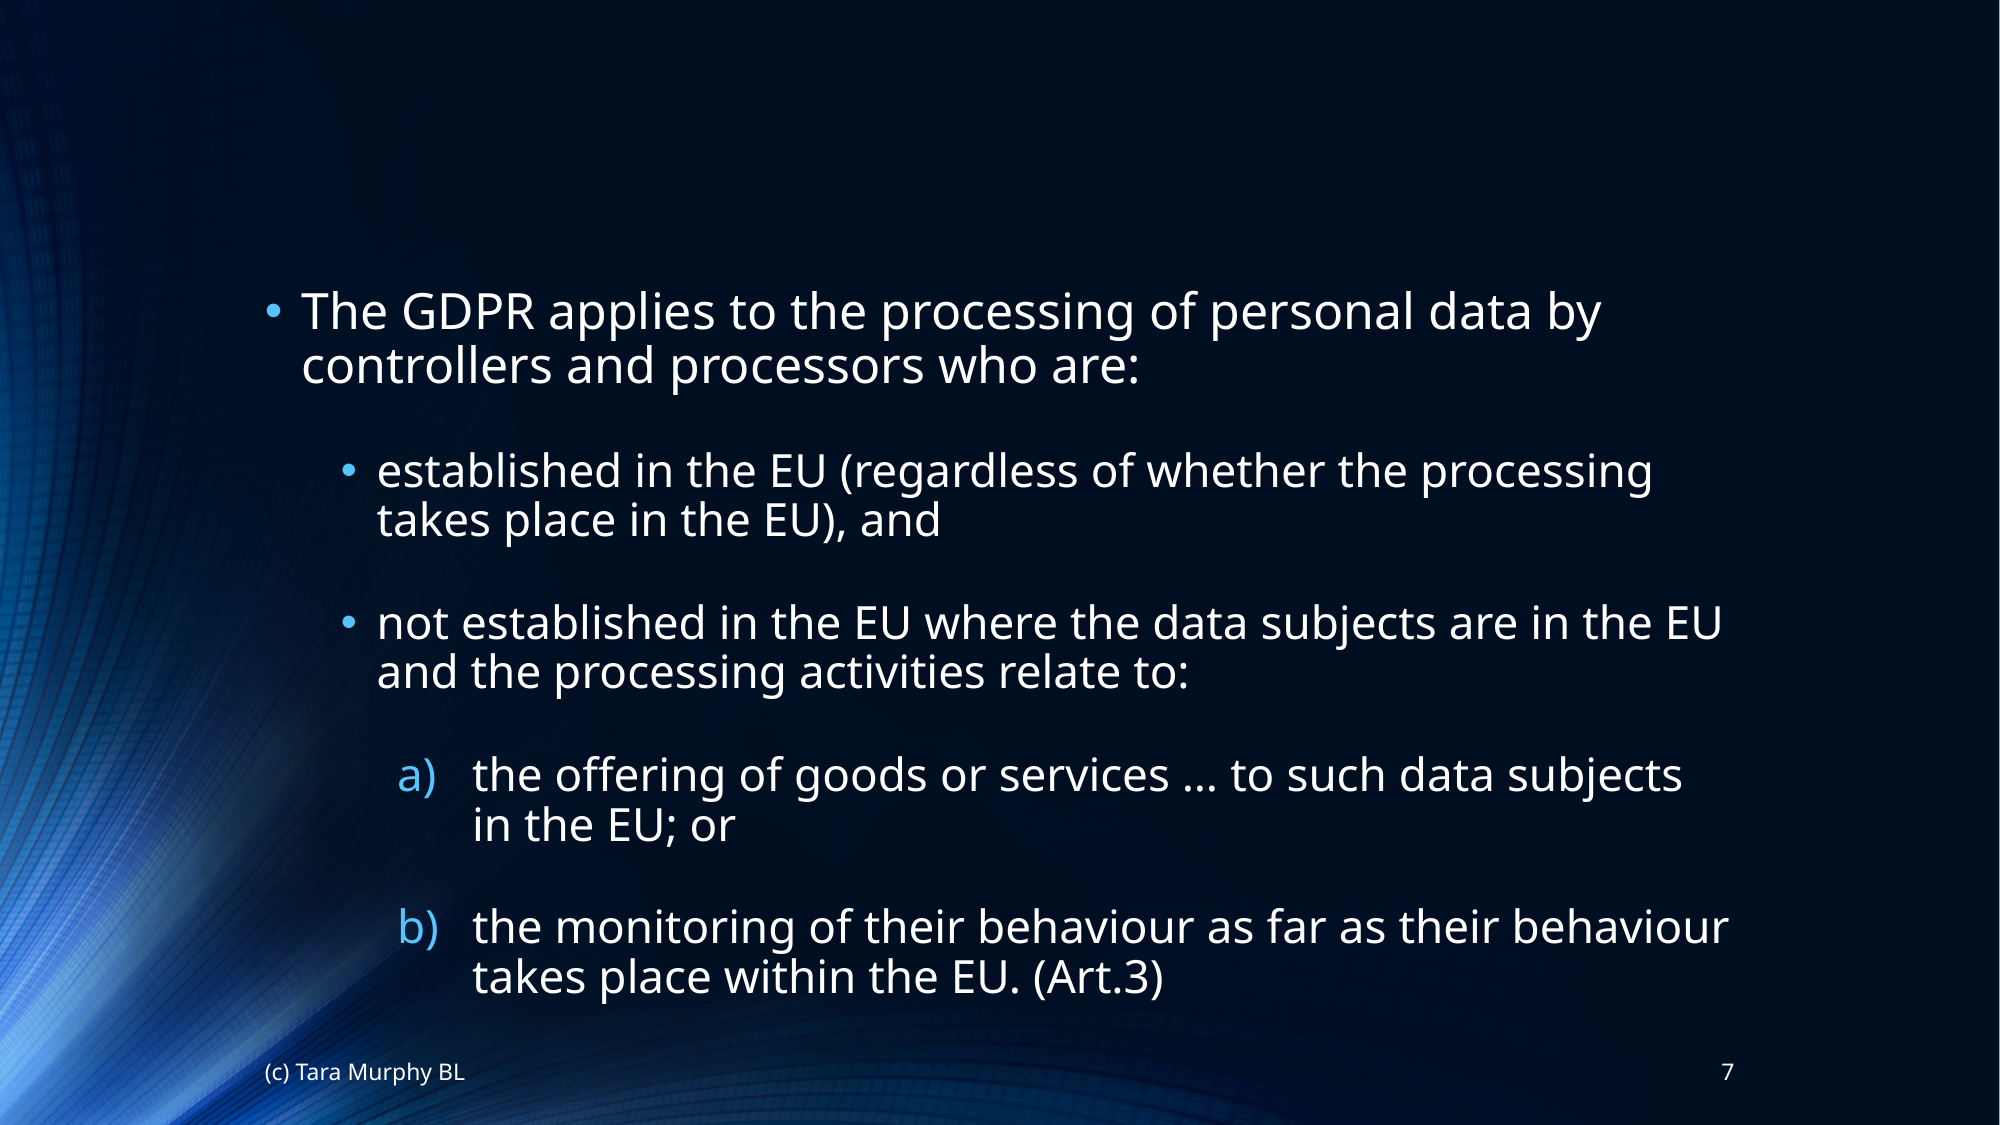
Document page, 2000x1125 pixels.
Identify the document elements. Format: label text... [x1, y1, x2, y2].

picture [0, 0, 2000, 1125]
footer (c) Tara Murphy BL [249, 1050, 1325, 1096]
slide_number 7 [1612, 1050, 1750, 1096]
list The GDPR applies to the processing of personal data by controllers and processors who are: established in the EU (regardless of whether the processing takes place in the EU), and not established in the EU where the data subjects are in the EU and the processing activities relate to: the offering of goods or services … to such data subjects in the EU; or the monitoring of their behaviour as far as their behaviour takes place within the EU. (Art.3) [249, 278, 1749, 1017]
